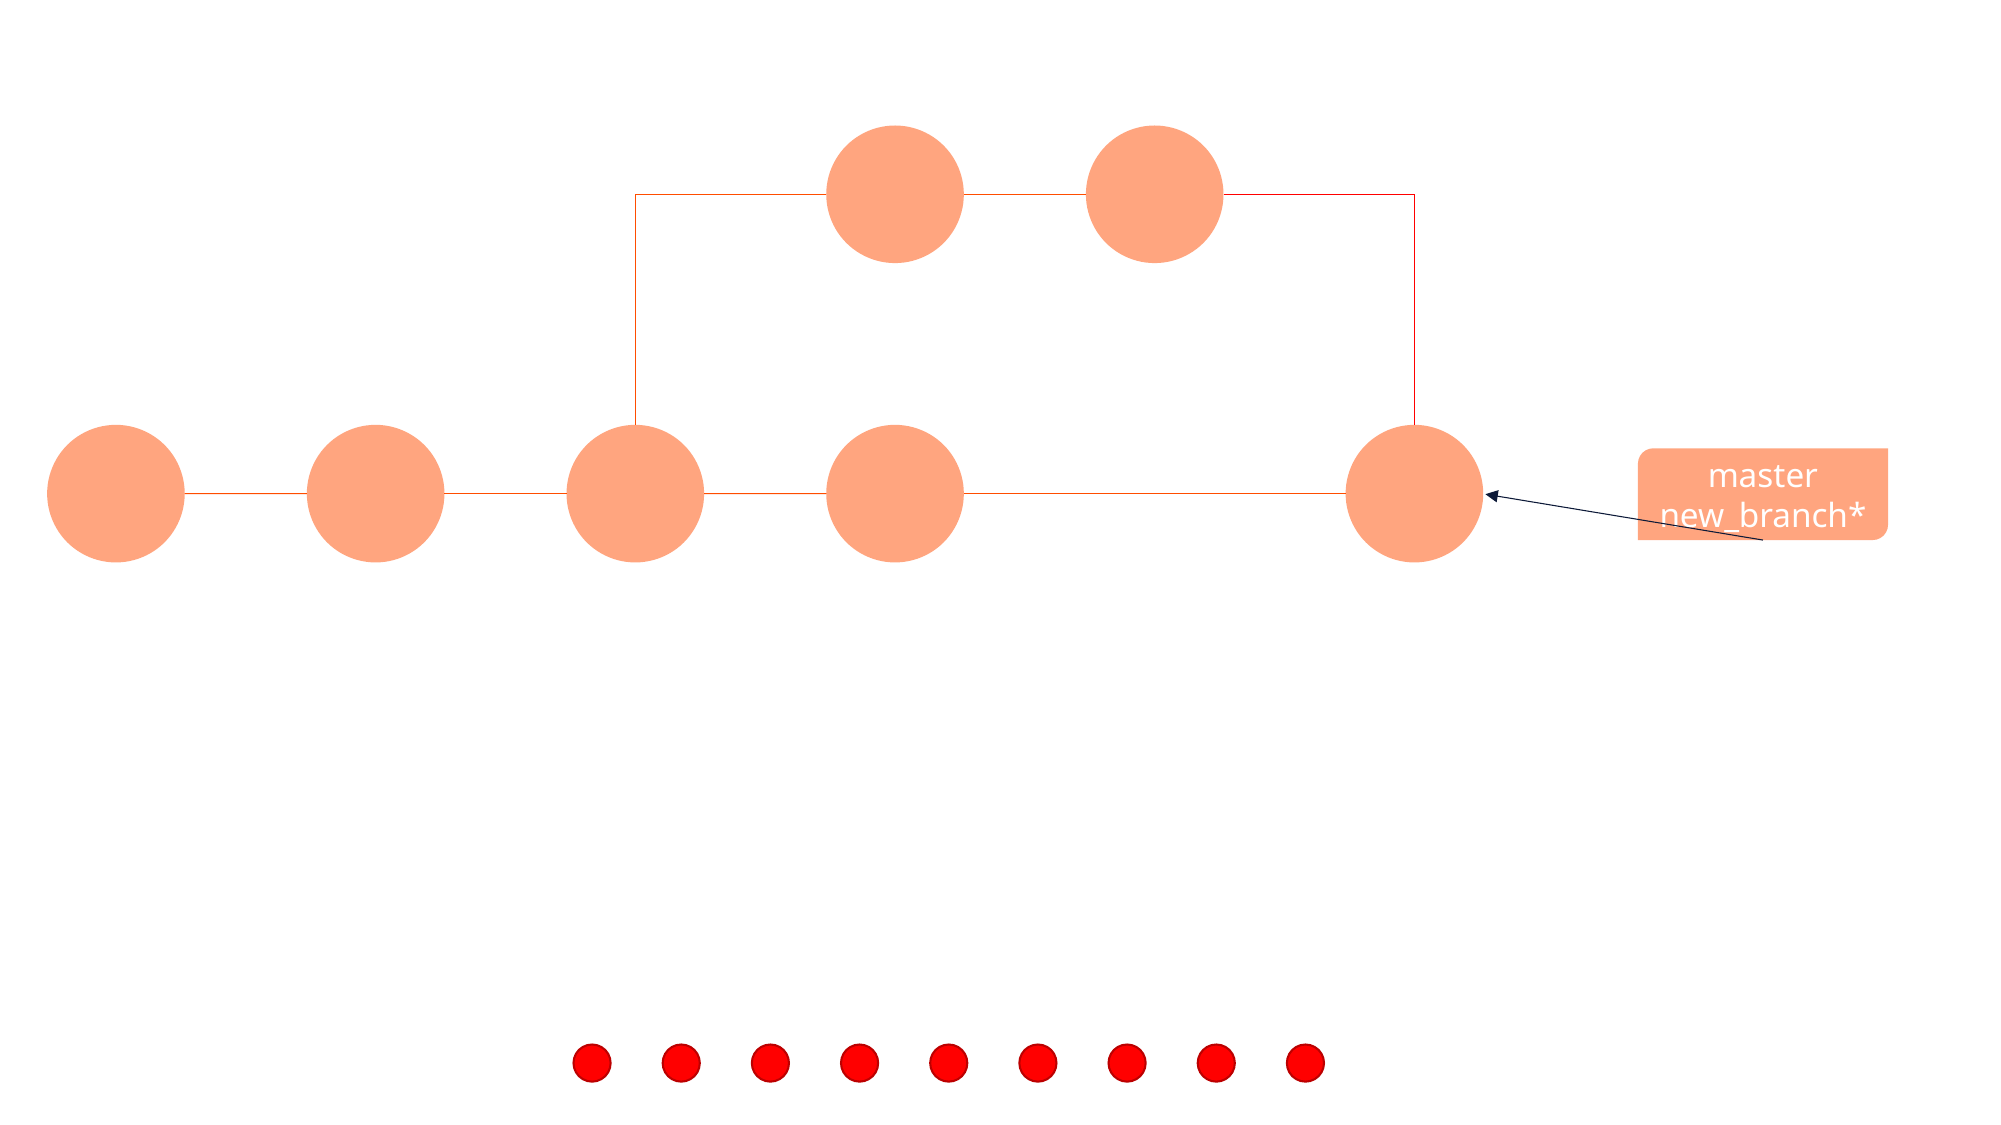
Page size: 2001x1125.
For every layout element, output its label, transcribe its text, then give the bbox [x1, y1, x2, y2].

text_box master new_branch* [1637, 448, 1889, 541]
text_box [1085, 125, 1224, 264]
text_box [572, 1043, 612, 1083]
text_box [1107, 1043, 1147, 1083]
text_box [1345, 424, 1484, 563]
text_box [839, 1043, 880, 1083]
text_box [1285, 1043, 1326, 1083]
text_box [826, 125, 964, 264]
text_box [1018, 1043, 1058, 1083]
text_box [929, 1043, 969, 1083]
text_box [661, 1043, 701, 1083]
text_box [1196, 1043, 1236, 1083]
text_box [615, 214, 847, 406]
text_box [1223, 194, 1415, 425]
text_box [826, 424, 964, 563]
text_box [47, 424, 705, 563]
text_box [750, 1043, 791, 1083]
